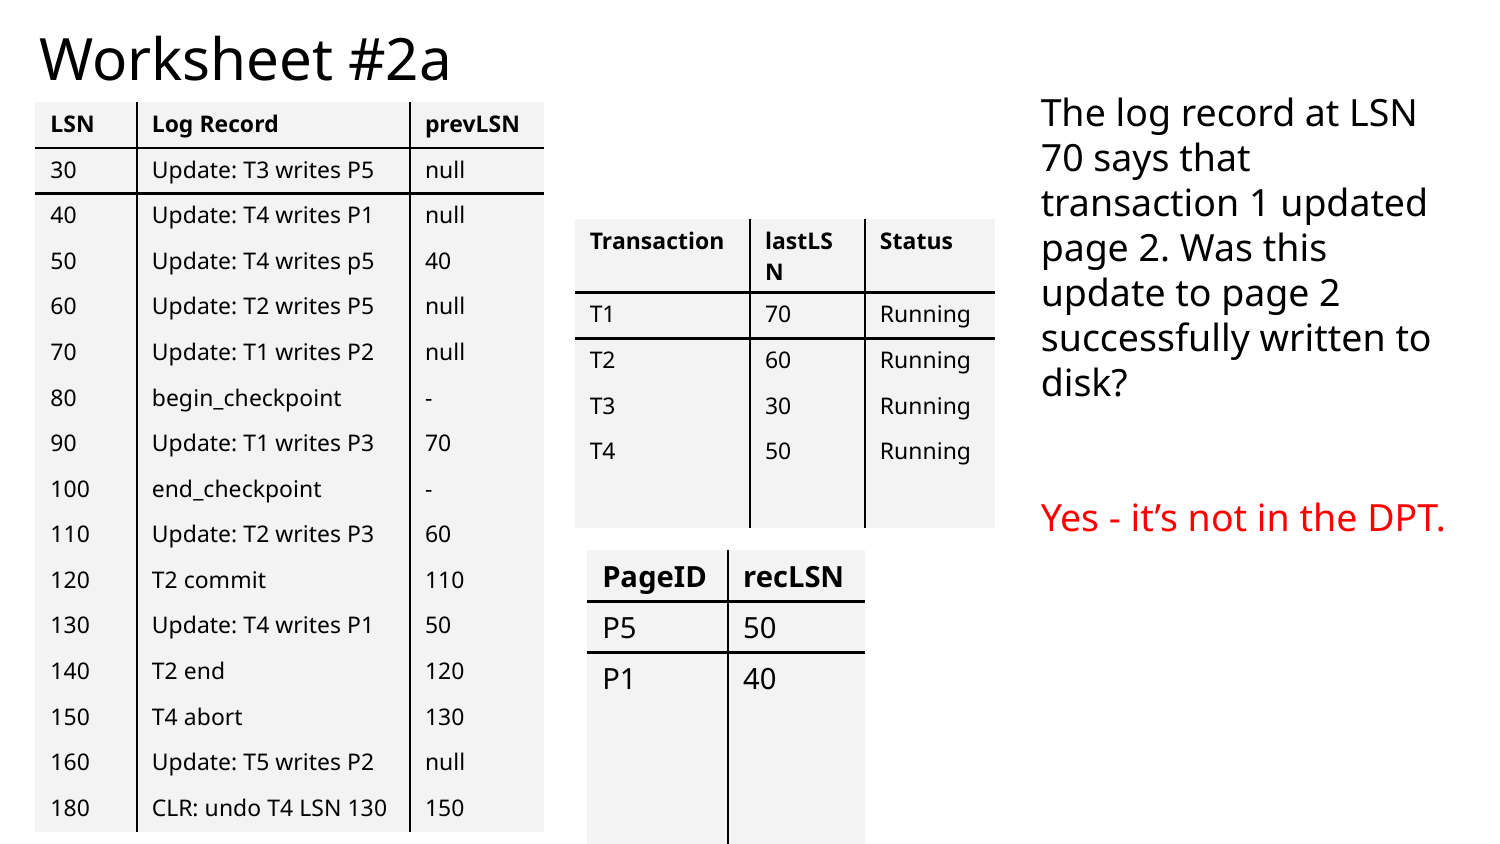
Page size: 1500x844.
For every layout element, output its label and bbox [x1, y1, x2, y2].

text_box [24, 6, 820, 142]
table_cell [587, 654, 727, 844]
table_cell [729, 654, 865, 844]
table_header [587, 550, 727, 600]
table_cell [138, 195, 409, 832]
table_cell [35, 149, 136, 192]
table_cell [575, 294, 749, 337]
table_cell [866, 294, 995, 337]
table_header [729, 550, 865, 600]
table_header [35, 142, 136, 147]
table_header [575, 219, 749, 291]
table_cell [729, 603, 865, 651]
table_cell [575, 340, 749, 528]
list [1025, 81, 1470, 650]
table_cell [411, 195, 544, 832]
table_header [751, 219, 864, 291]
table_cell [138, 149, 409, 192]
table_cell [411, 149, 544, 192]
table_cell [751, 294, 864, 337]
table_header [138, 142, 409, 147]
table_cell [751, 340, 864, 528]
table_cell [587, 603, 727, 651]
table_header [866, 219, 995, 291]
table_cell [866, 340, 995, 528]
table_header [411, 142, 544, 147]
table_cell [35, 195, 136, 832]
